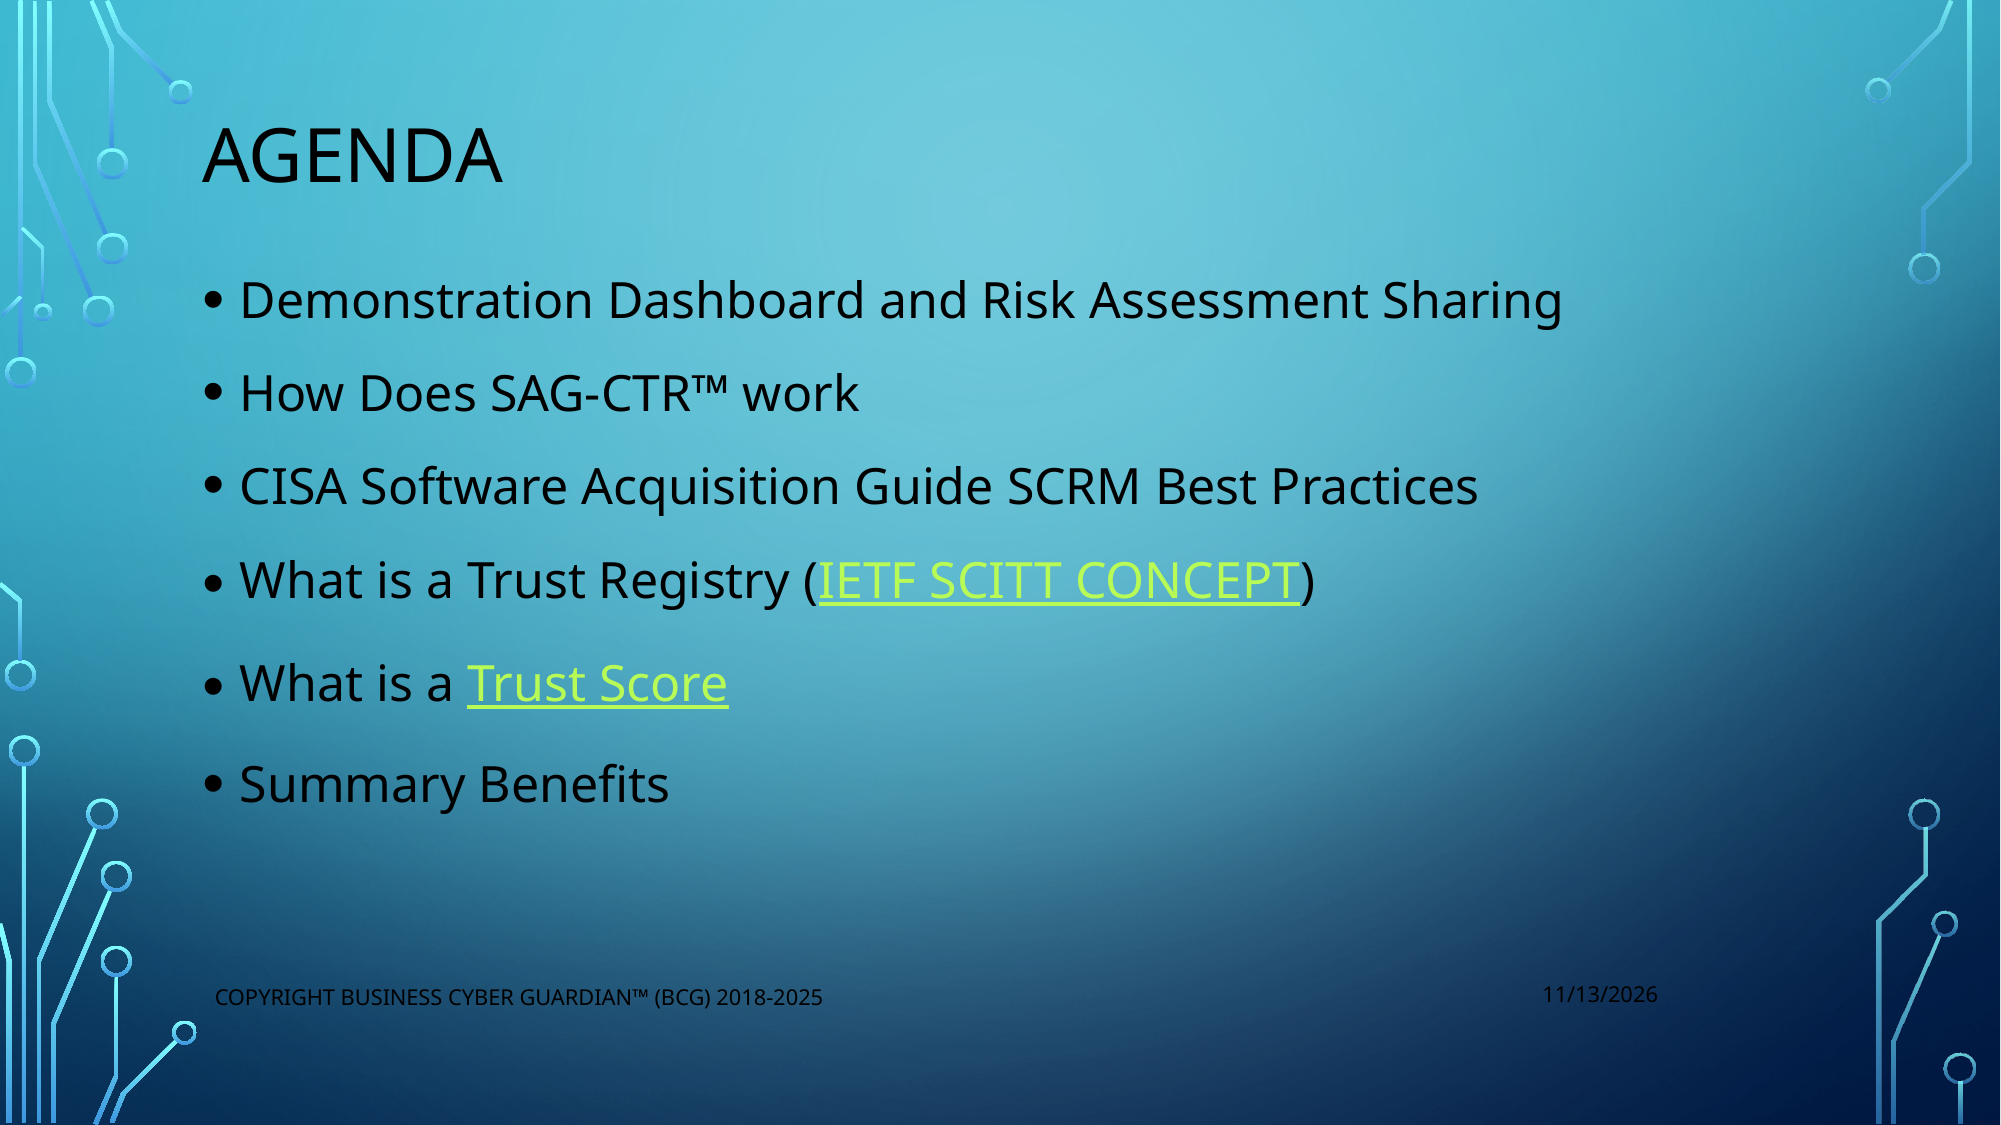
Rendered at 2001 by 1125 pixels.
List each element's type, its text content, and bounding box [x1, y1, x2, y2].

footer Copyright Business Cyber Guardian™ (BCG) 2018-2025 [199, 966, 1224, 1027]
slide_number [1223, 965, 1674, 1025]
title Agenda [187, 101, 1813, 215]
list Demonstration Dashboard and Risk Assessment Sharing How Does SAG-CTR™ work CISA Software Acquisition Guide SCRM Best Practices What is a Trust Registry (IETF SCITT CONCEPT) What is a Trust Score Summary Benefits [187, 249, 1813, 950]
